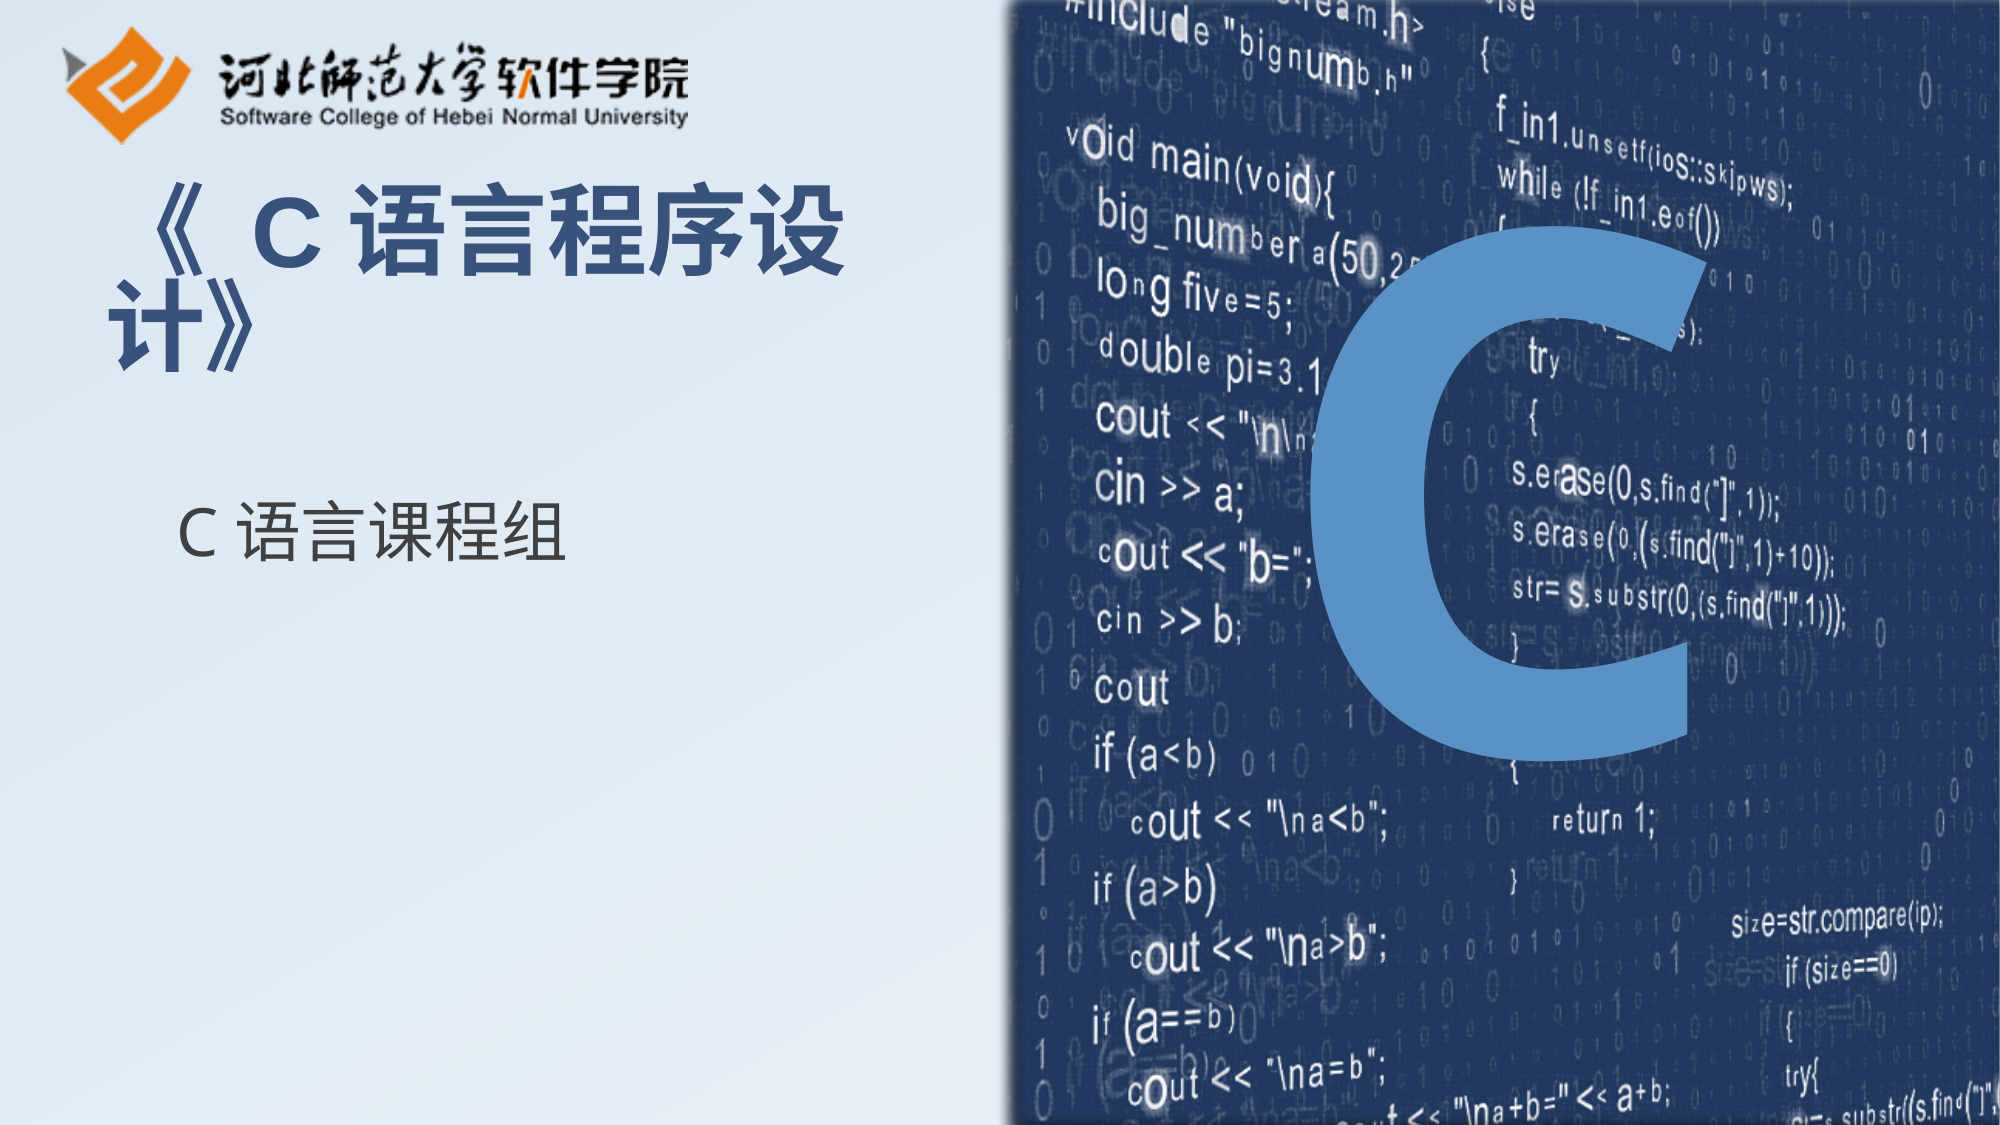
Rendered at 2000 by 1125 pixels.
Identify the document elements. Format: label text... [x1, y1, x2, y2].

picture [62, 26, 688, 145]
subtitle C语言课程组 [160, 491, 1000, 617]
title 《 C语言程序设计》 [90, 183, 1024, 468]
